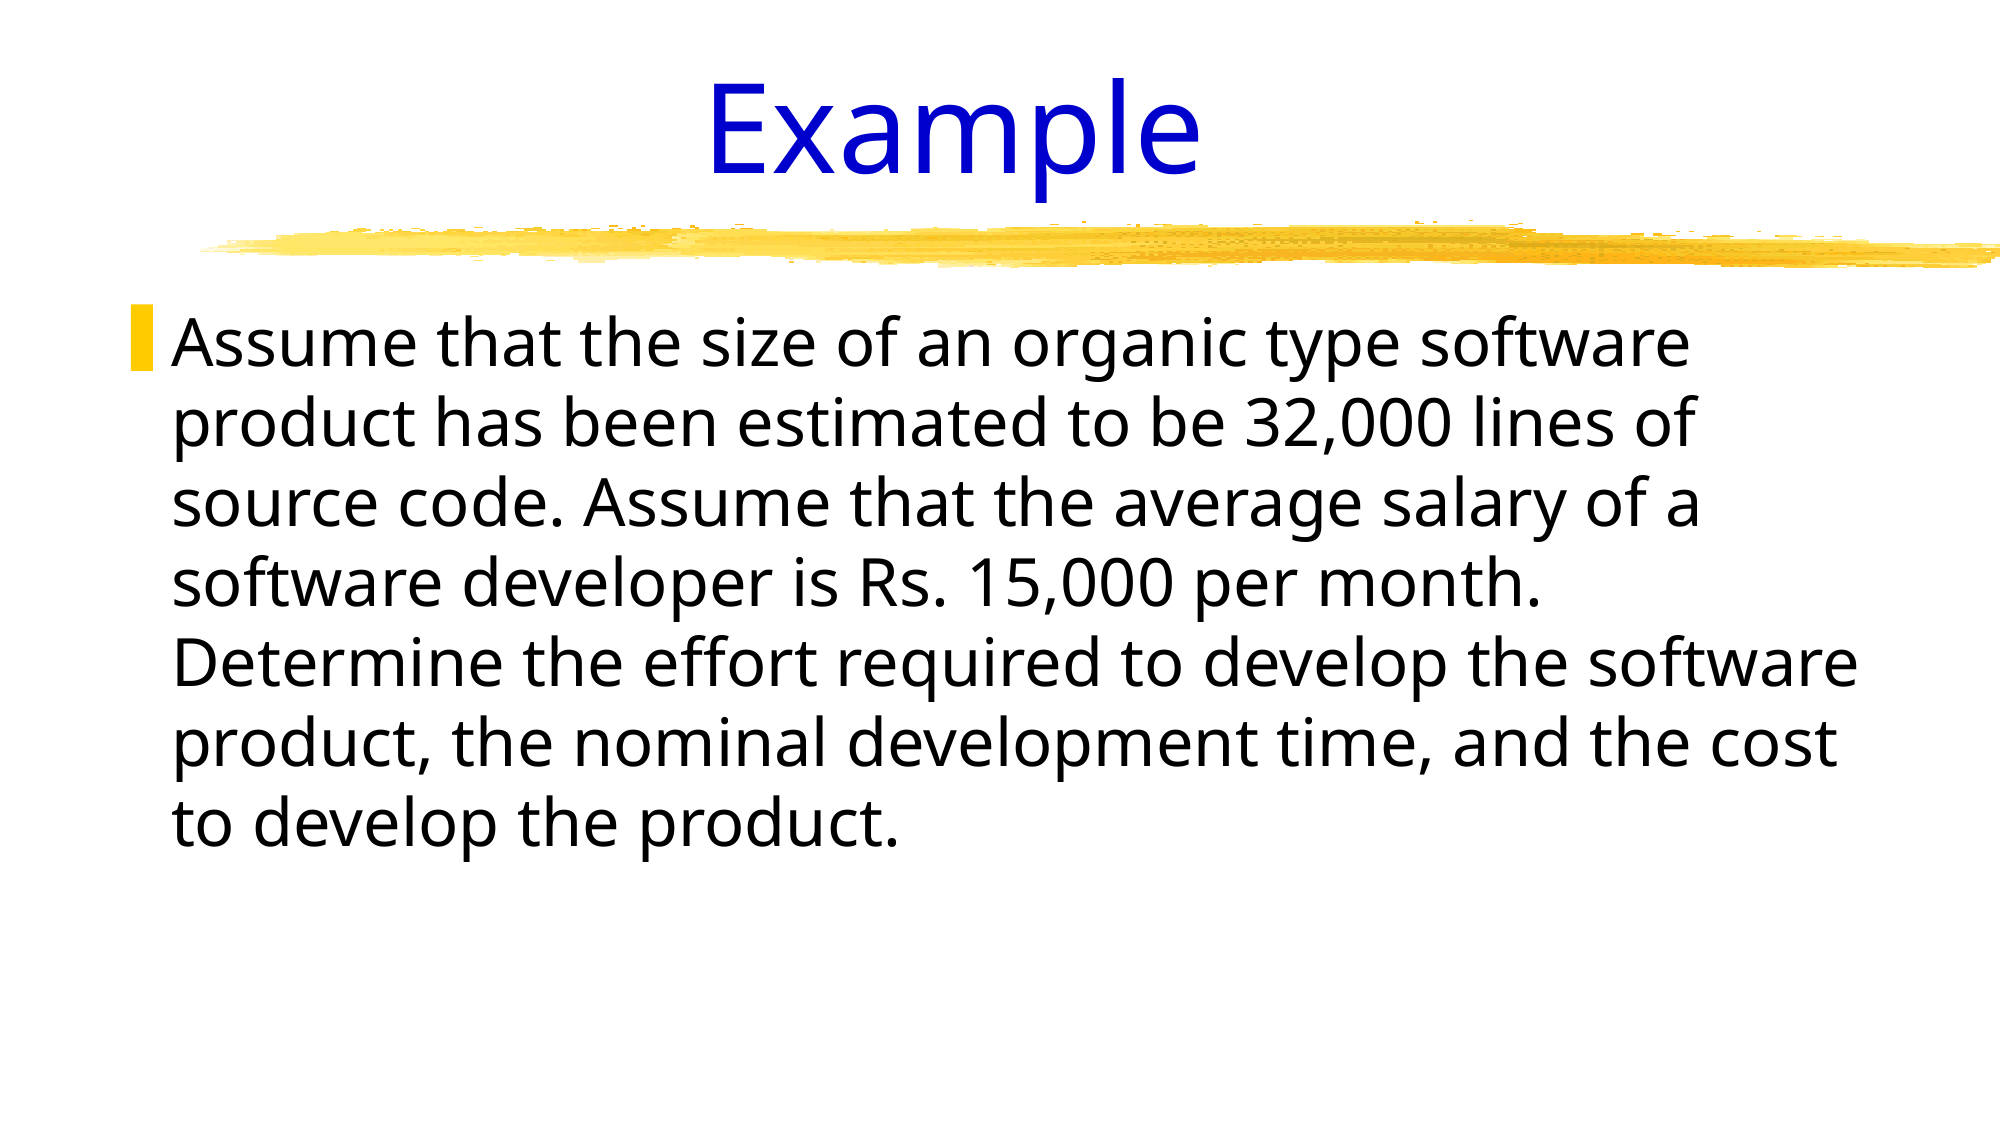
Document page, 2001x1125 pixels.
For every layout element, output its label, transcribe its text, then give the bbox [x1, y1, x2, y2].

list Assume that the size of an organic type software product has been estimated to be 32,000 lines of source code. Assume that the average salary of a software developer is Rs. 15,000 per month. Determine the effort required to develop the software product, the nominal development time, and the cost to develop the product. [99, 292, 1890, 994]
picture [200, 215, 2000, 279]
title Example [316, 29, 1592, 218]
